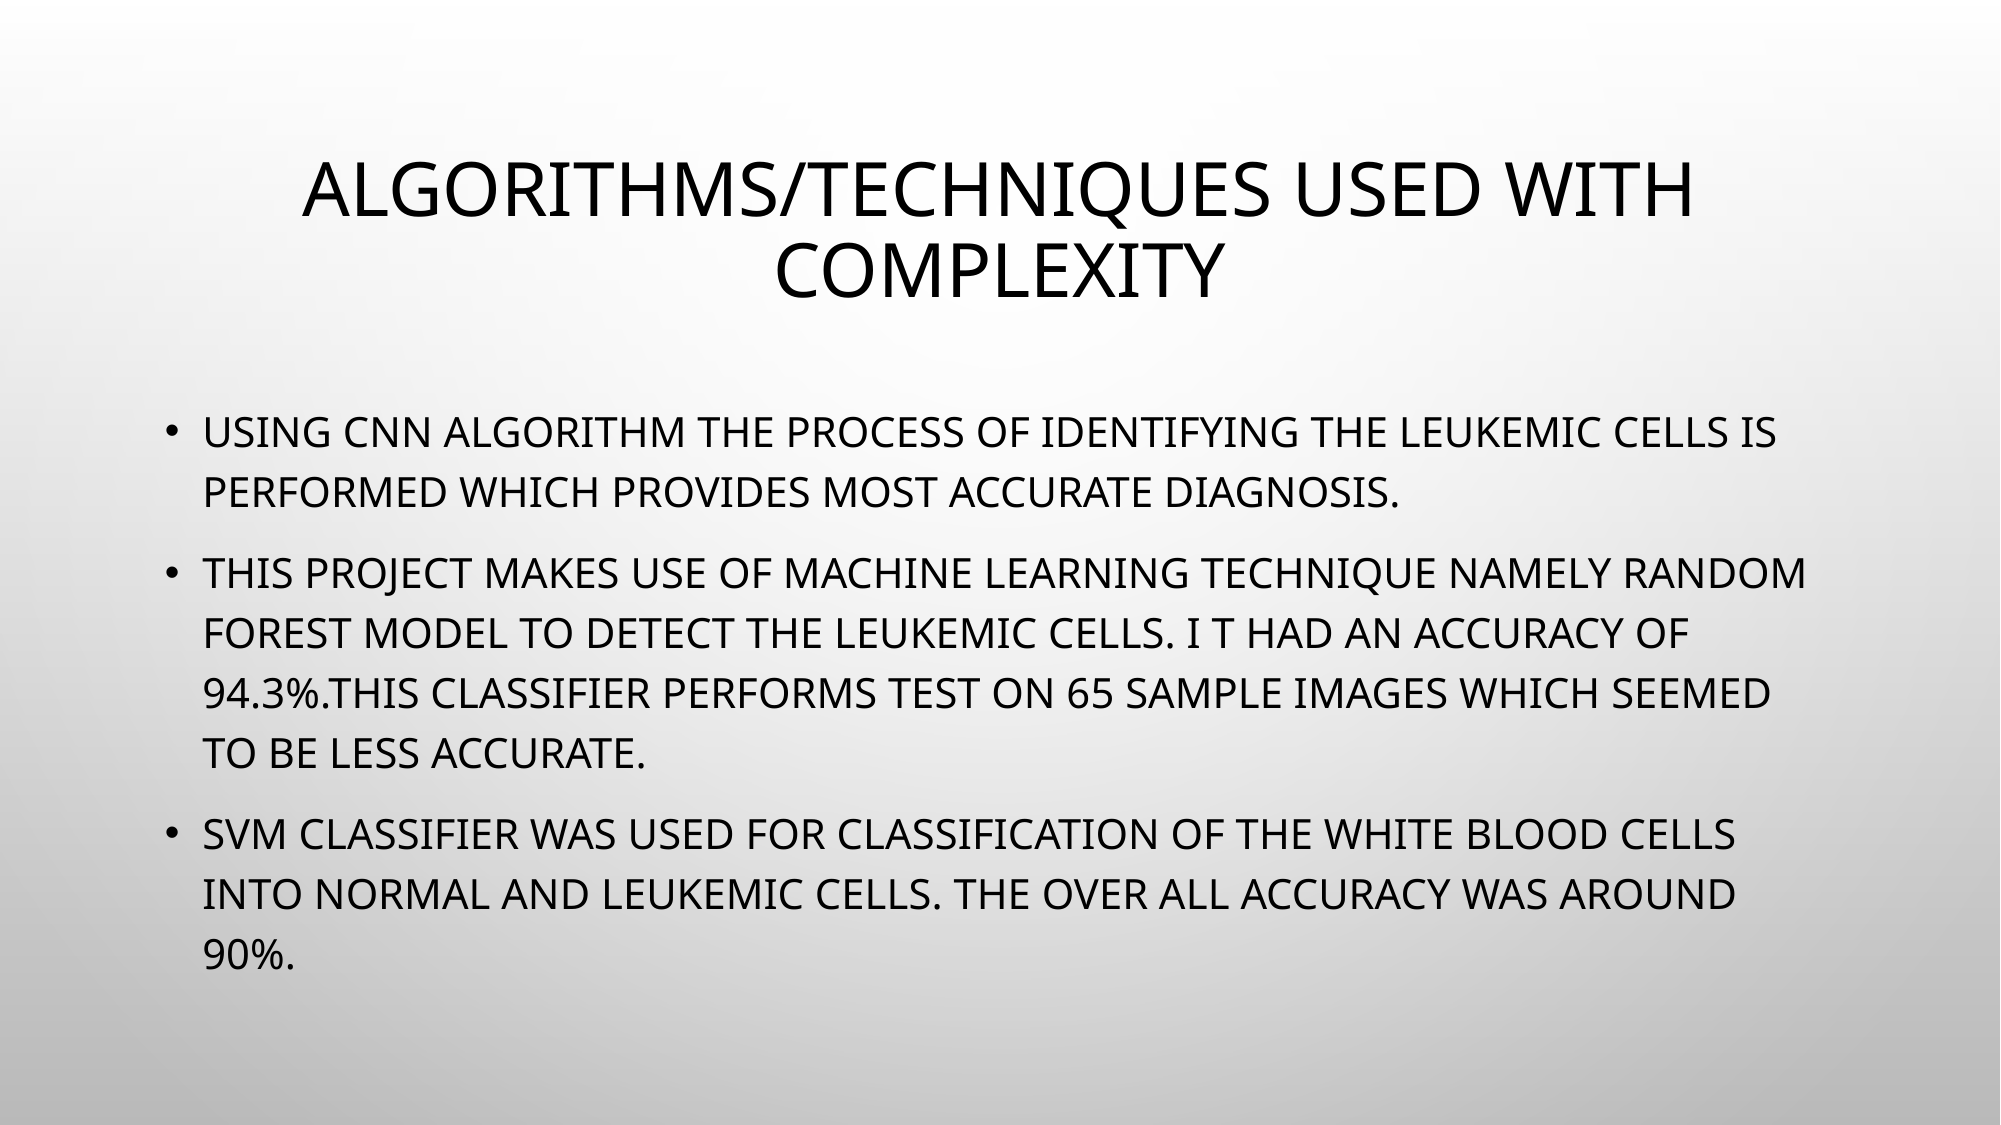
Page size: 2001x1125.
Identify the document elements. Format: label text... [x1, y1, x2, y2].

list Using cnn Algorithm the process of identifying the leukemic cells is performed which provides most accurate diagnosis. this project makes use of machine learning technique namely random forest model to detect the leukemic cells. I t had an accuracy of 94.3%.This classifier performs test on 65 sample images which seemed to be less accurate. SVM classifier was used for classification of the white blood cells into normal and leukemic cells. The over all accuracy was around 90%. [149, 388, 1851, 950]
title Algorithms/techniques used with complexity [149, 101, 1851, 364]
picture [0, 0, 2000, 1125]
